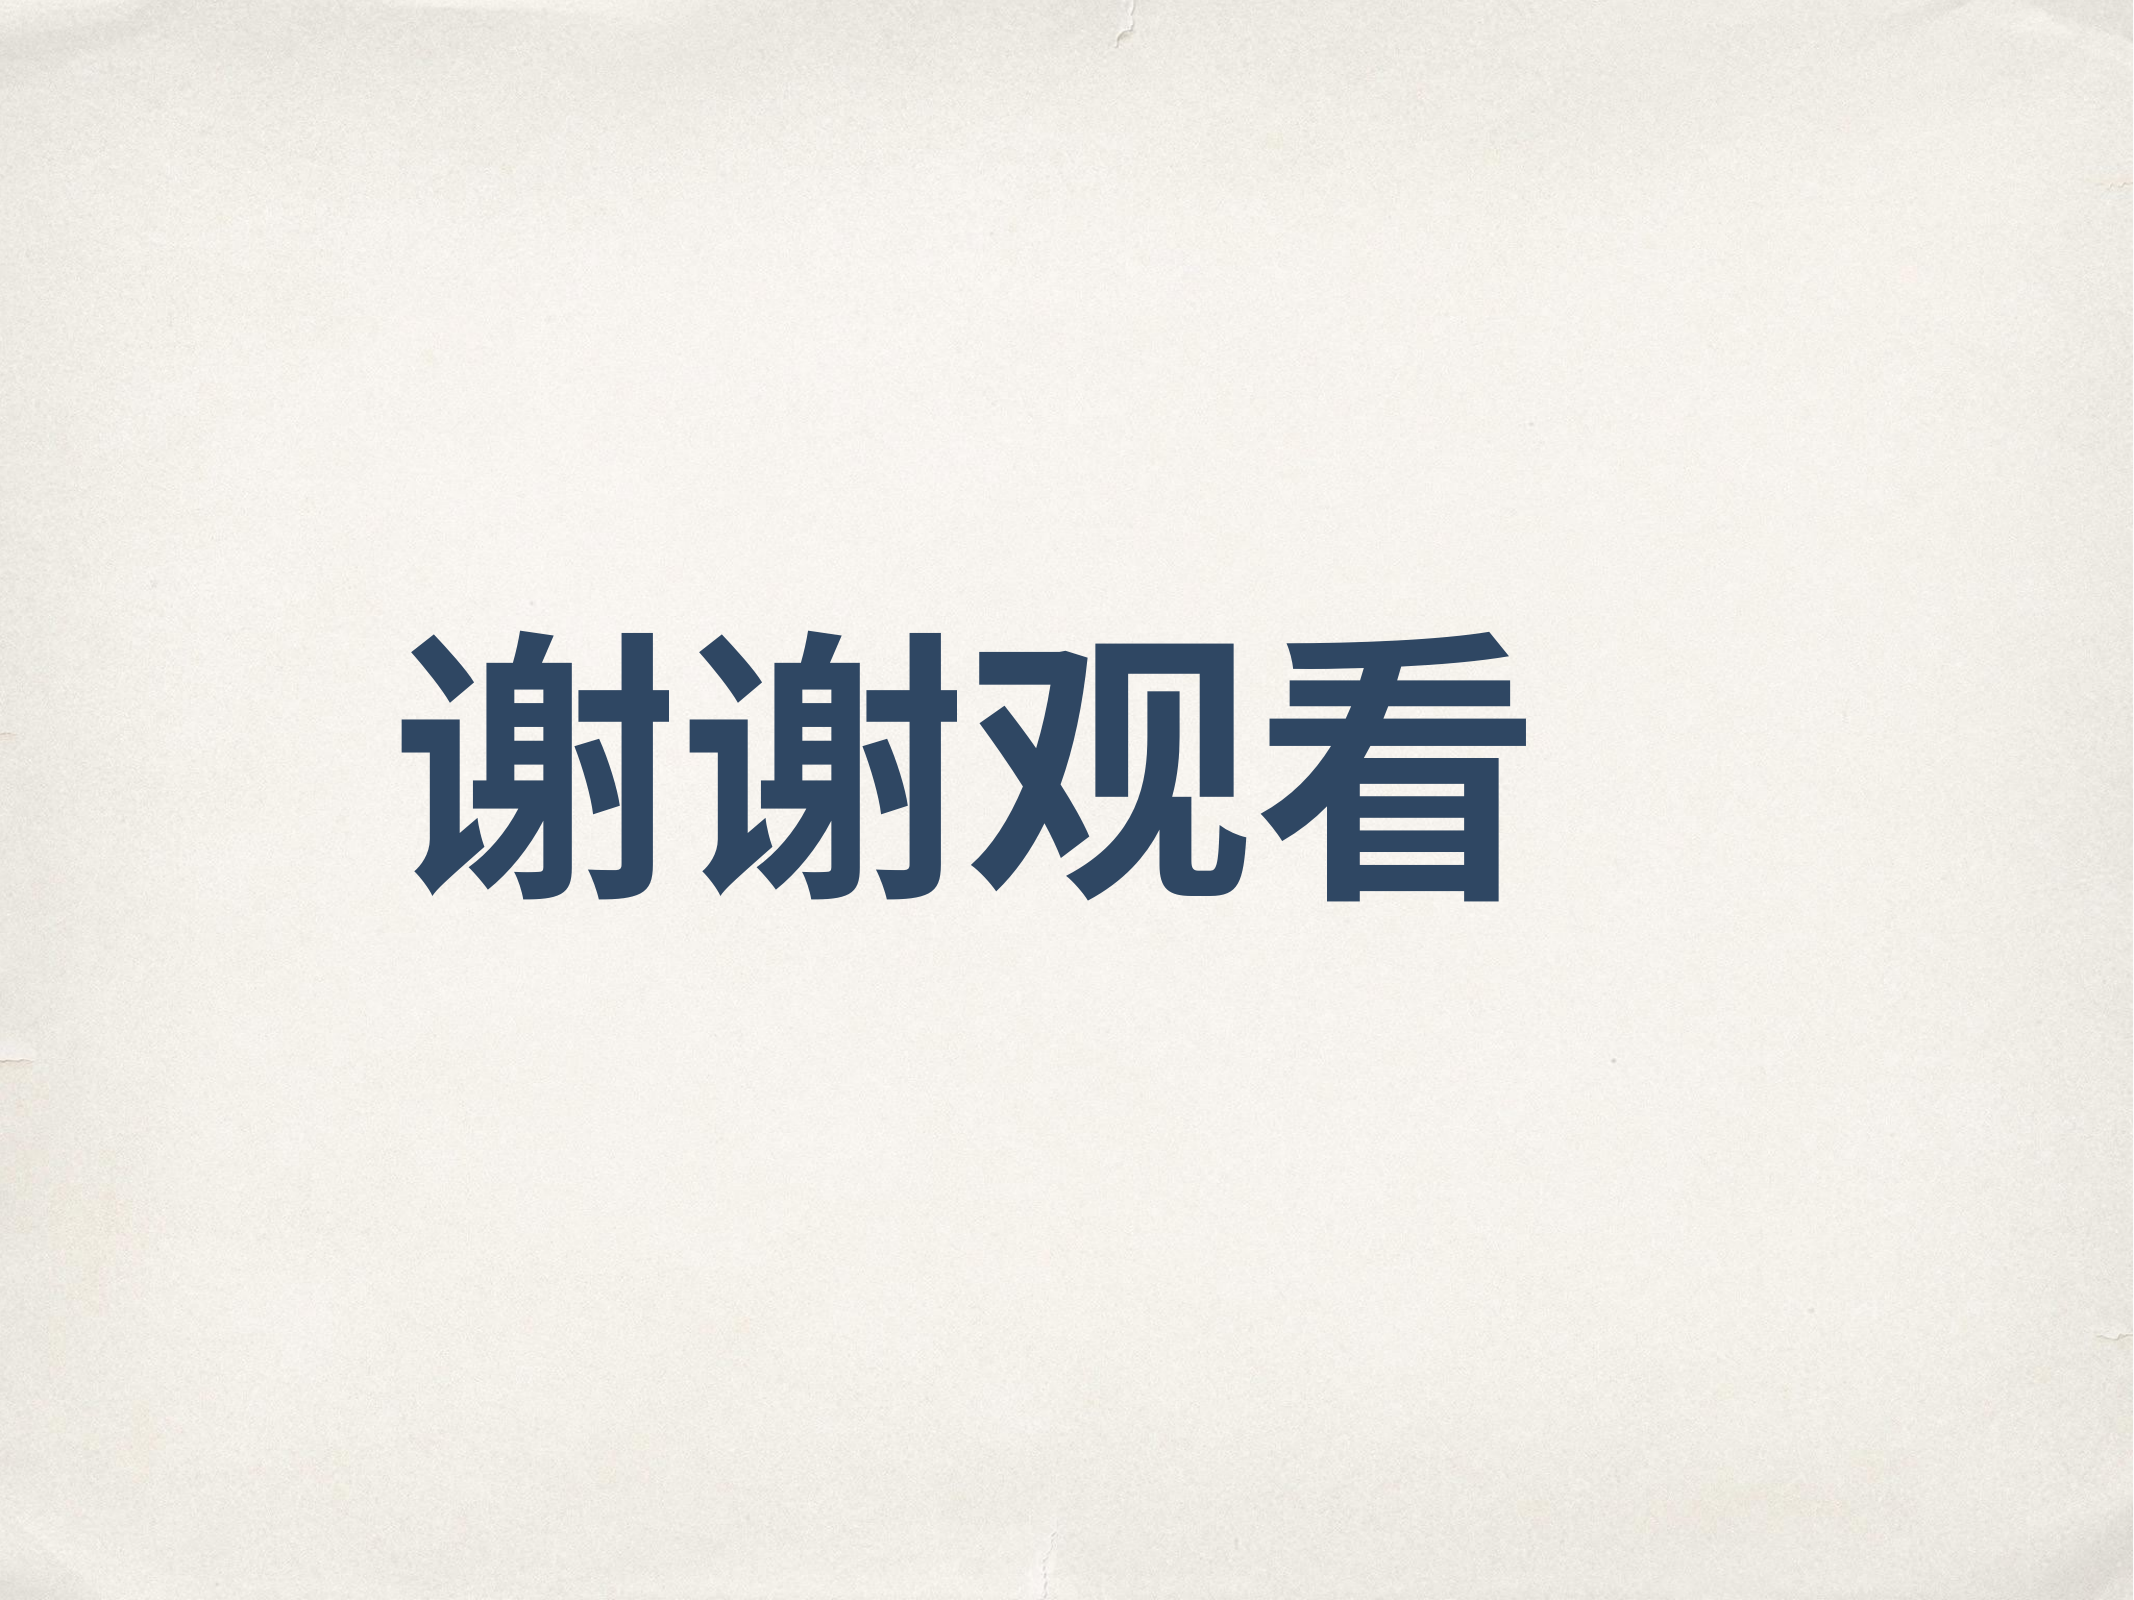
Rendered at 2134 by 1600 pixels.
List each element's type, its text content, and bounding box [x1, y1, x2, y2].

picture [0, 0, 2134, 1600]
title 谢谢观看 [391, 587, 2134, 936]
